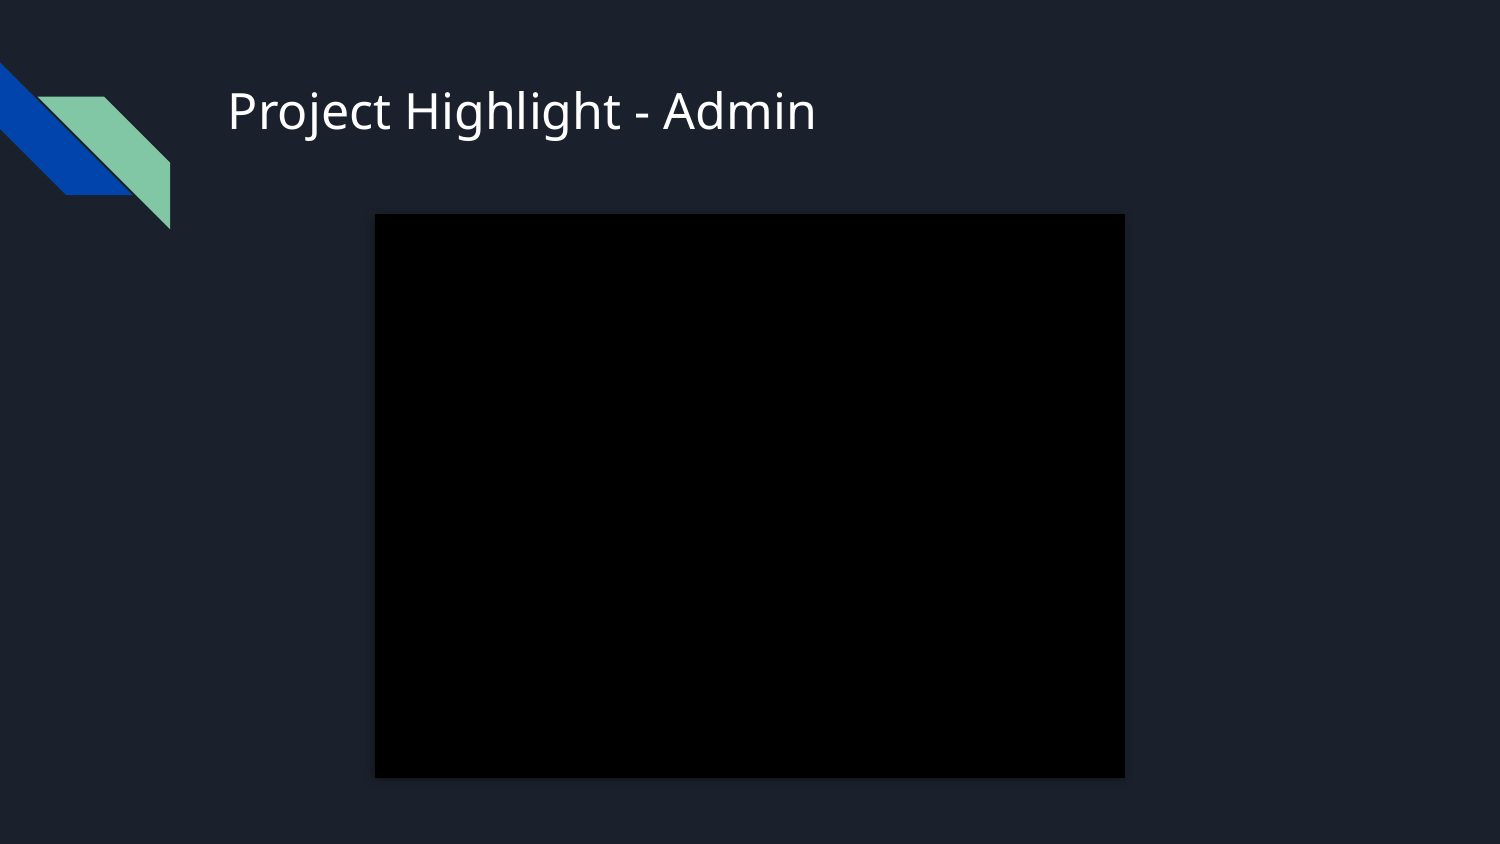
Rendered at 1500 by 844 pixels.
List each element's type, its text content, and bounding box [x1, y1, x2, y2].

title Project Highlight - Admin [212, 64, 1368, 215]
picture [374, 214, 1126, 778]
